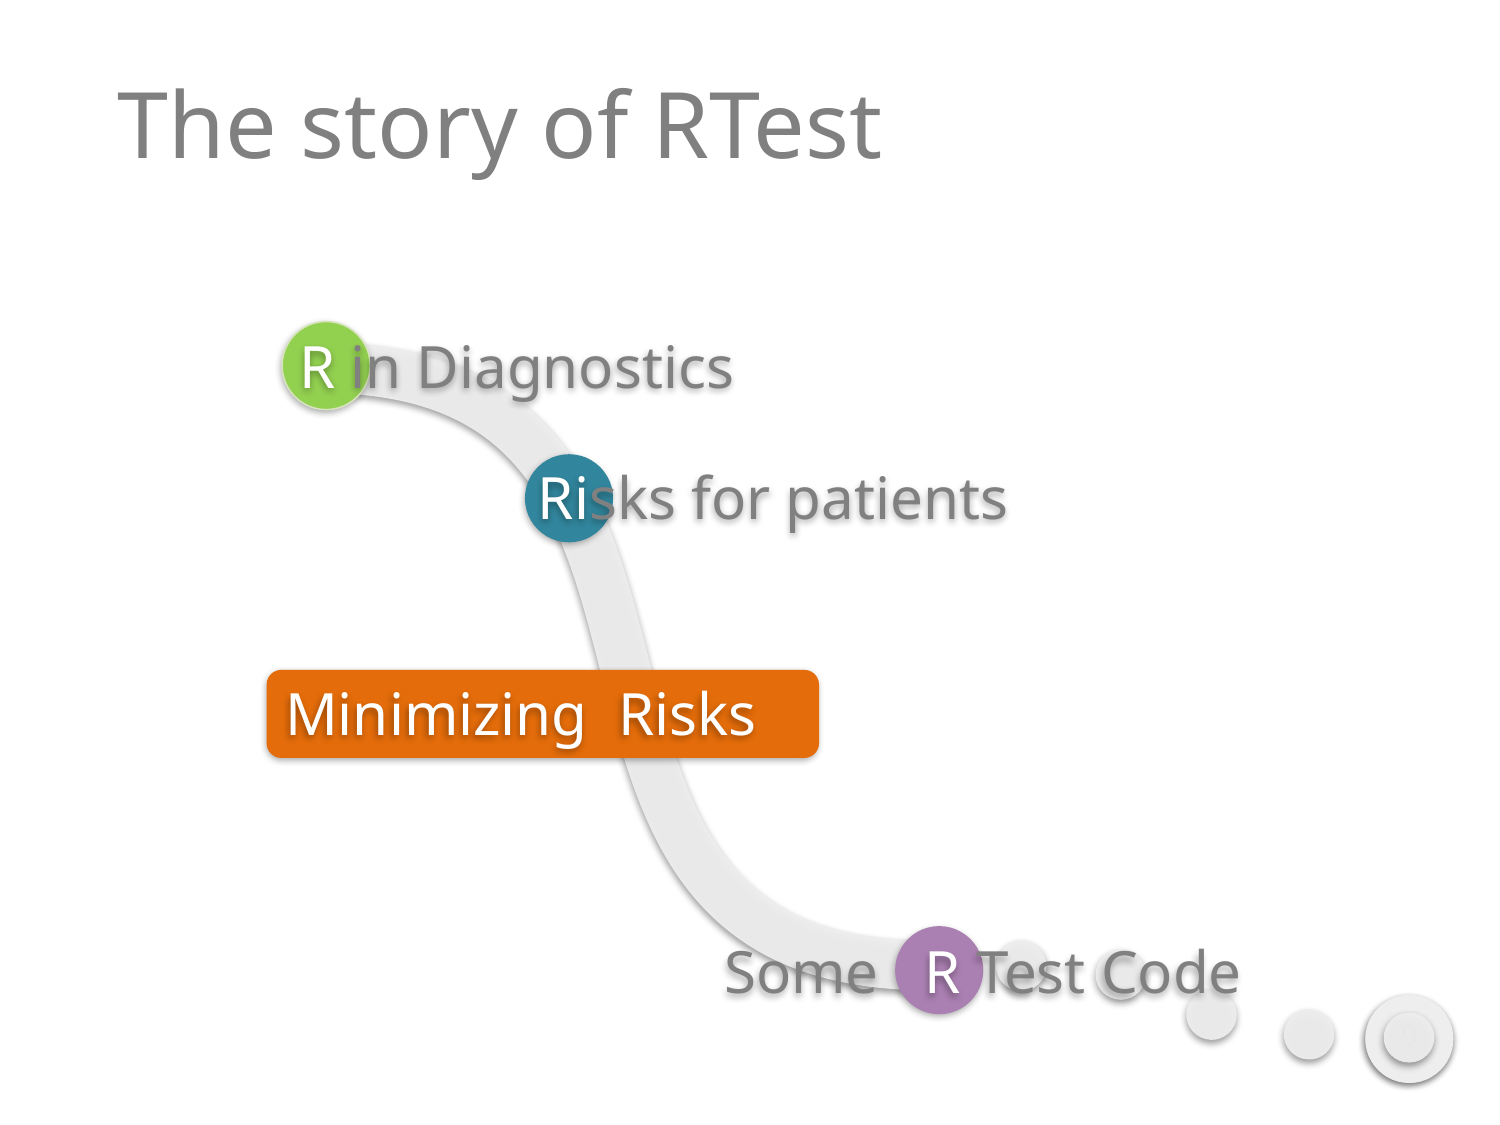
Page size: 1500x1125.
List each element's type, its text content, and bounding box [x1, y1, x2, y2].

text_box Risks for patients [933, 410, 1076, 582]
slide_number 9 [1365, 1007, 1454, 1068]
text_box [321, 367, 929, 966]
title The story of RTest [103, 59, 1397, 195]
text_box Minimizing Risks [240, 626, 316, 798]
text_box R in Diagnostics [214, 279, 820, 451]
text_box Some R Test Code [680, 884, 1286, 1056]
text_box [967, 964, 1410, 1038]
